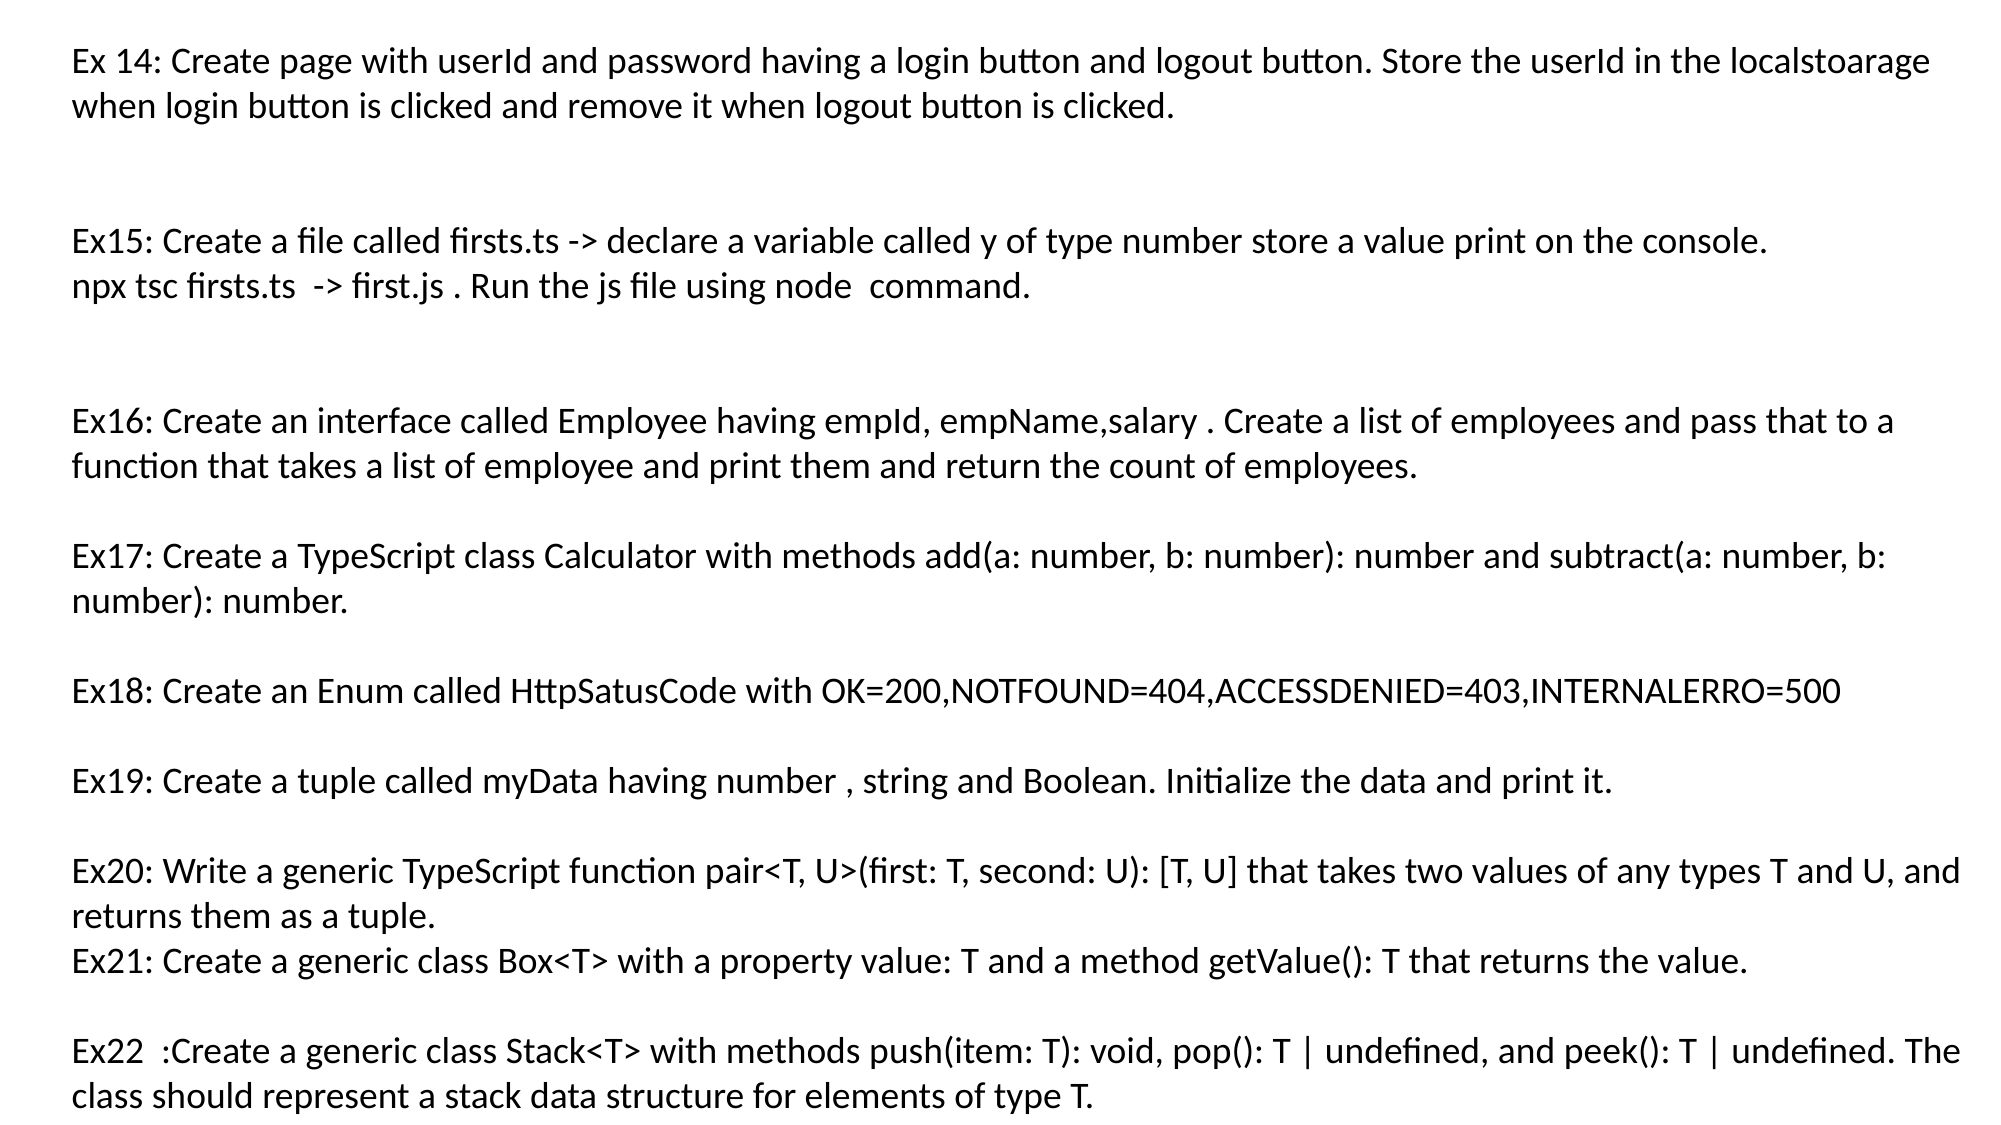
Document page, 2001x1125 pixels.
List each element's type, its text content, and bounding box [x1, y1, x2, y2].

text_box Ex 14: Create page with userId and password having a login button and logout button. Store the userId in the localstoarage when login button is clicked and remove it when logout button is clicked. Ex15: Create a file called firsts.ts -> declare a variable called y of type number store a value print on the console. npx tsc firsts.ts -> first.js . Run the js file using node command. Ex16: Create an interface called Employee having empId, empName,salary . Create a list of employees and pass that to a function that takes a list of employee and print them and return the count of employees. Ex17: Create a TypeScript class Calculator with methods add(a: number, b: number): number and subtract(a: number, b: number): number. Ex18: Create an Enum called HttpSatusCode with OK=200,NOTFOUND=404,ACCESSDENIED=403,INTERNALERRO=500 Ex19: Create a tuple called myData having number , string and Boolean. Initialize the data and print it. Ex20: Write a generic TypeScript function pair<T, U>(first: T, second: U): [T, U] that takes two values of any types T and U, and returns them as a tuple. Ex21: Create a generic class Box<T> with a property value: T and a method getValue(): T that returns the value. Ex22 :Create a generic class Stack<T> with methods push(item: T): void, pop(): T | undefined, and peek(): T | undefined. The class should represent a stack data structure for elements of type T. [56, 29, 1981, 1125]
